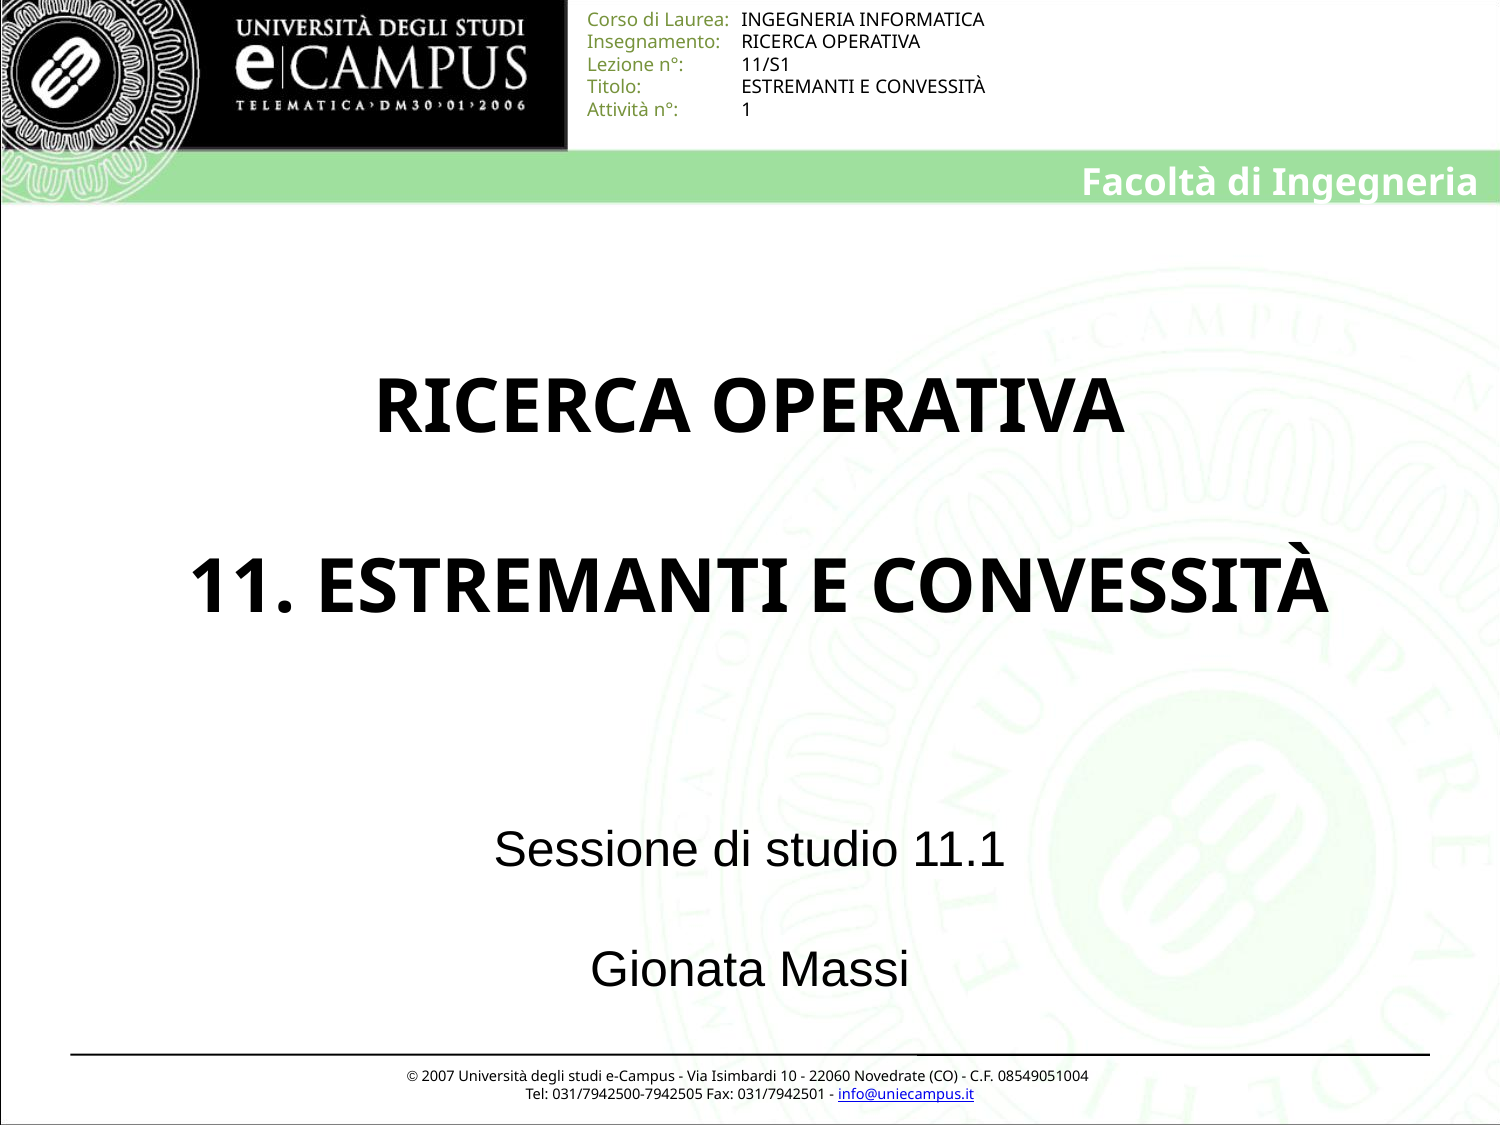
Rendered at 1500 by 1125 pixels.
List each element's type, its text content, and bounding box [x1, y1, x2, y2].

title RICERCA OPERATIVA 11. ESTREMANTI E CONVESSITÀ [112, 349, 1388, 774]
text_box Sessione di studio 11.1 Gionata Massi [478, 808, 1022, 1004]
picture [0, 0, 1500, 1125]
